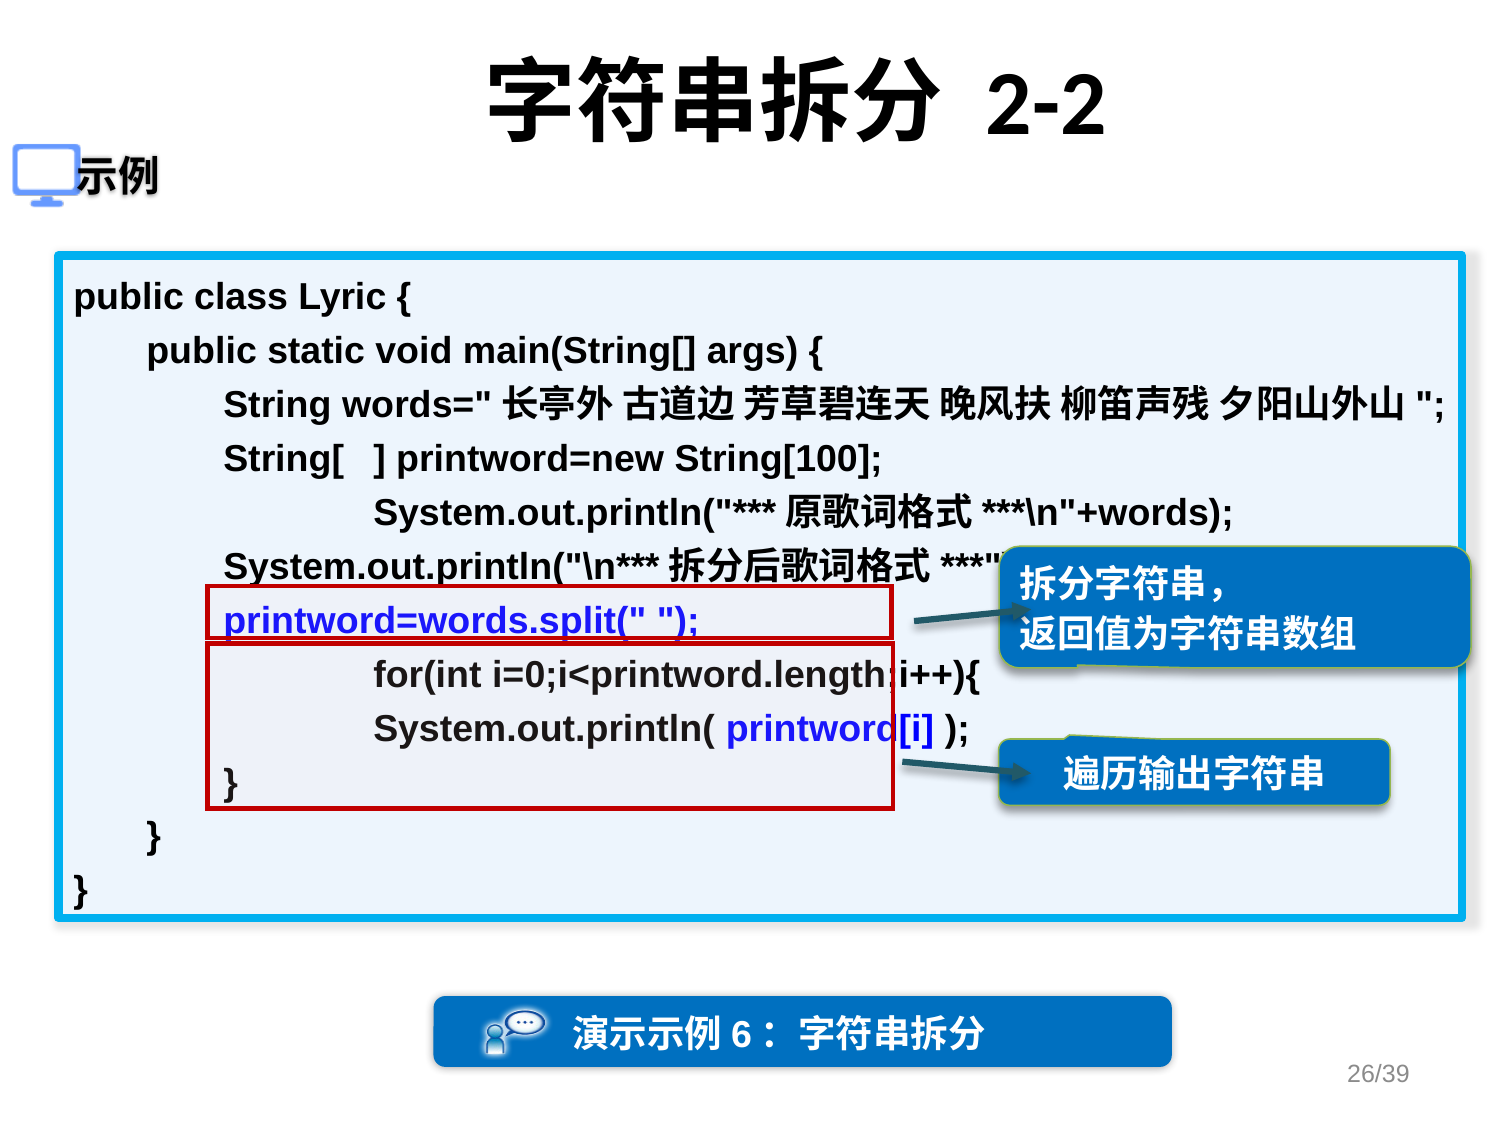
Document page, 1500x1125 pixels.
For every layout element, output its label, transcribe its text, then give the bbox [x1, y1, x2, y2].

text_box 拆分字符串， 返回值为字符串数组 [999, 546, 1472, 668]
text_box [207, 586, 892, 638]
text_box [902, 761, 1032, 774]
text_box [913, 609, 1032, 622]
text_box [207, 643, 893, 809]
text_box public class Lyric { public static void main(String[] args) { String words="长亭外 古道边 芳草碧连天 晚风扶 柳笛声残 夕阳山外山"; String[ ] printword=new String[100]; System.out.println("***原歌词格式***\n"+words); System.out.println("\n***拆分后歌词格式***"); printword=words.split(" "); for(int i=0;i<printword.length;i++){ System.out.println( printword[i] ); } } } [58, 255, 1462, 918]
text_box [11, 140, 176, 209]
title 字符串拆分 2-2 [120, 35, 1471, 183]
slide_number 26/39 [1074, 1042, 1425, 1103]
text_box 遍历输出字符串 [998, 735, 1391, 806]
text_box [433, 995, 1173, 1068]
